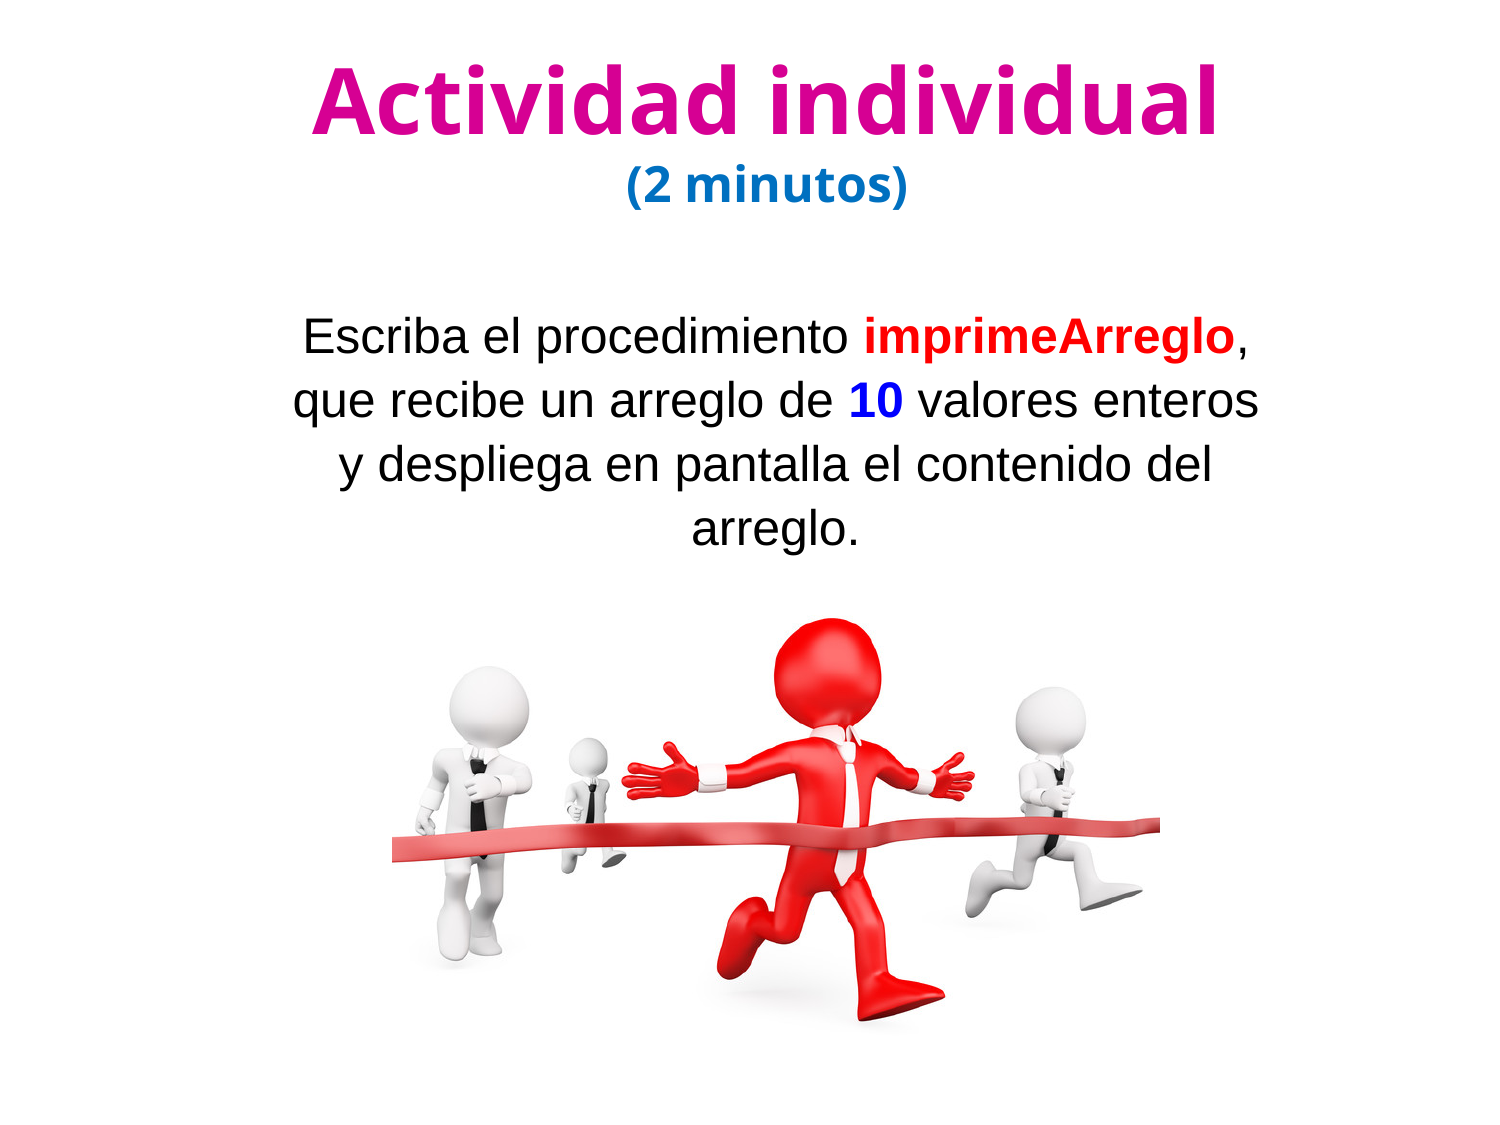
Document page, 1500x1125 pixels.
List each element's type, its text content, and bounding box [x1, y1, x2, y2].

text_box Actividad individual (2 minutos) [194, 46, 1341, 210]
picture [391, 599, 1161, 1048]
text_box Escriba el procedimiento imprimeArreglo, que recibe un arreglo de 10 valores enteros y despliega en pantalla el contenido del arreglo. [194, 302, 1358, 564]
